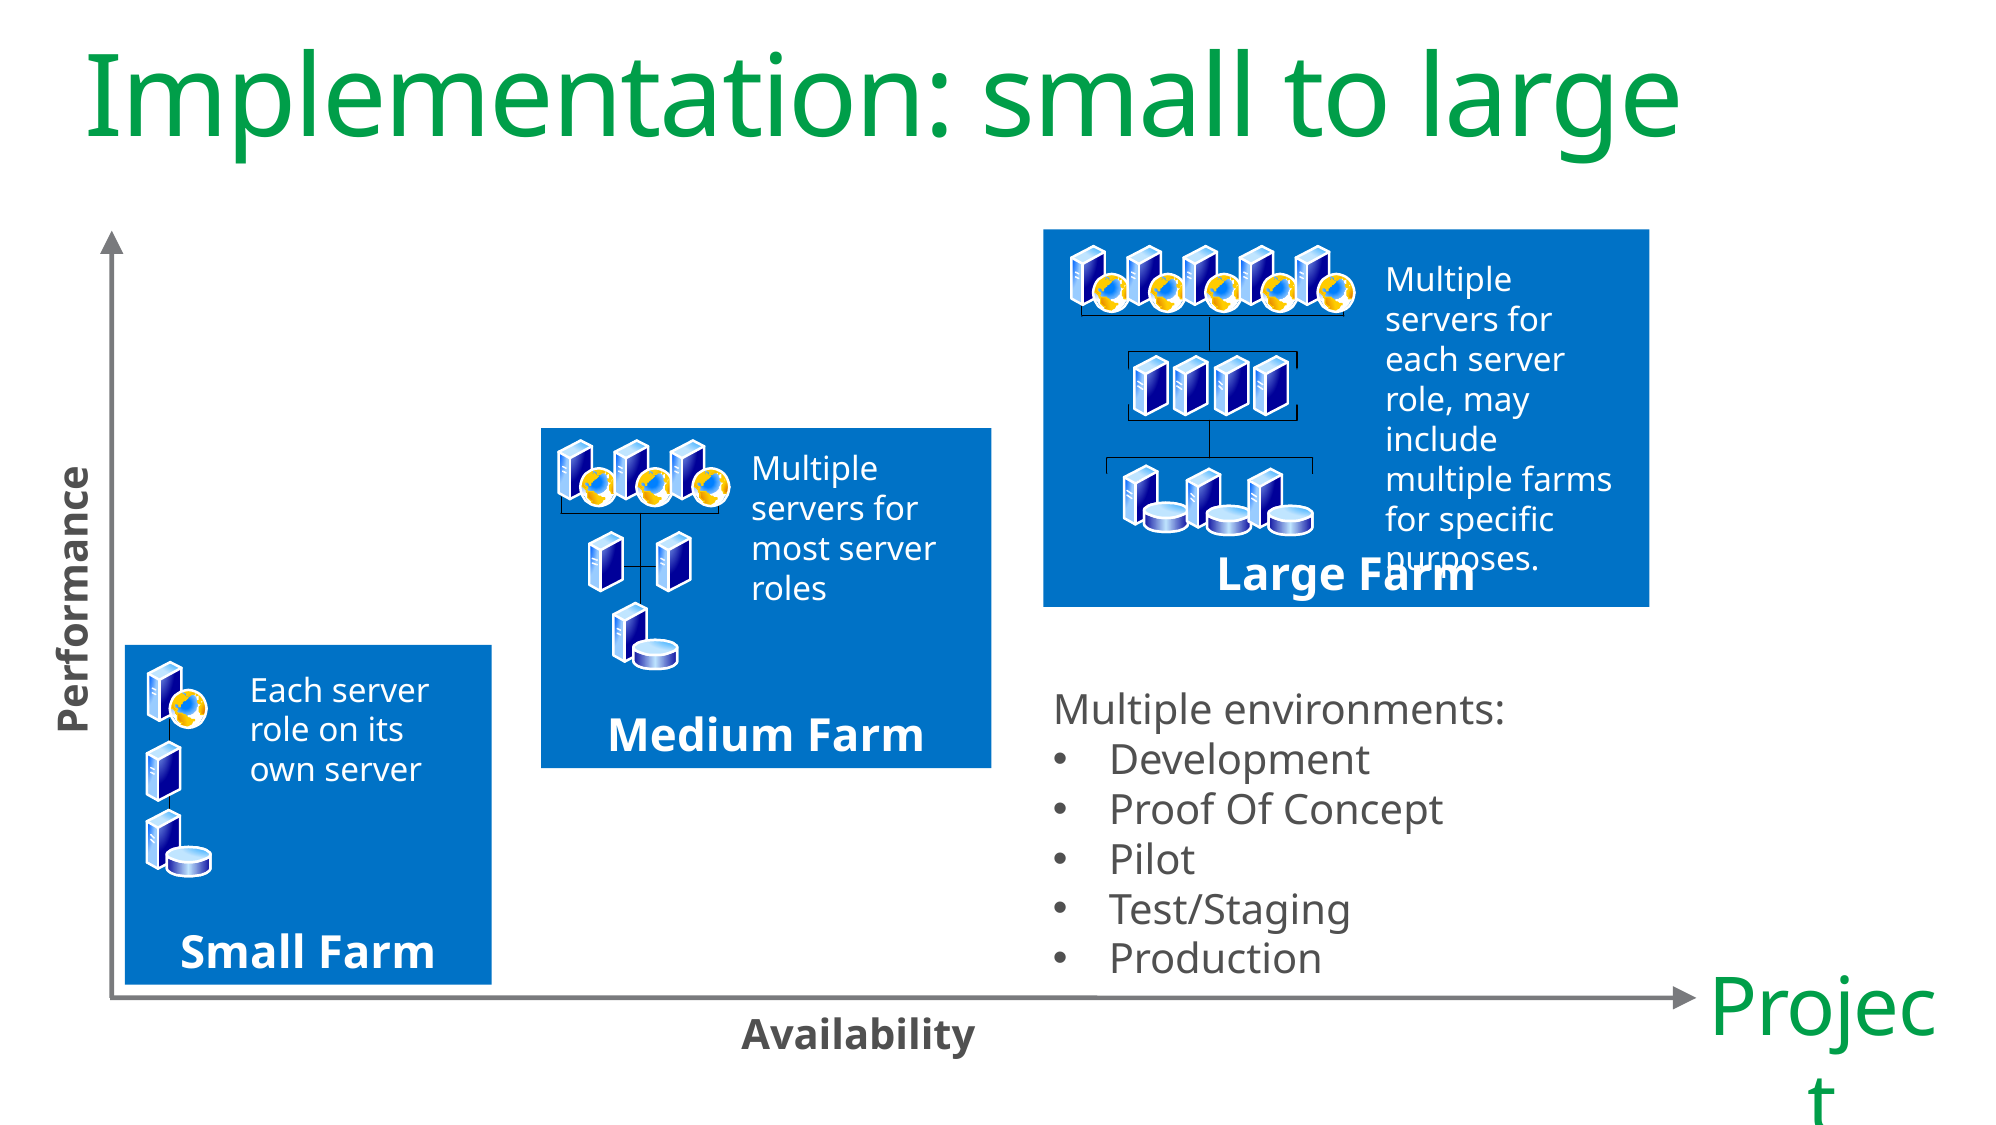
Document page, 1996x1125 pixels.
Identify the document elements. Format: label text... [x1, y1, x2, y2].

picture [142, 658, 215, 880]
title Implementation: small to large [84, 37, 1910, 161]
text_box Availability [726, 1000, 990, 1065]
text_box Performance [38, 450, 104, 749]
picture [554, 436, 734, 673]
text_box [83, 38, 1912, 230]
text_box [109, 230, 1697, 999]
picture [1067, 242, 1359, 539]
